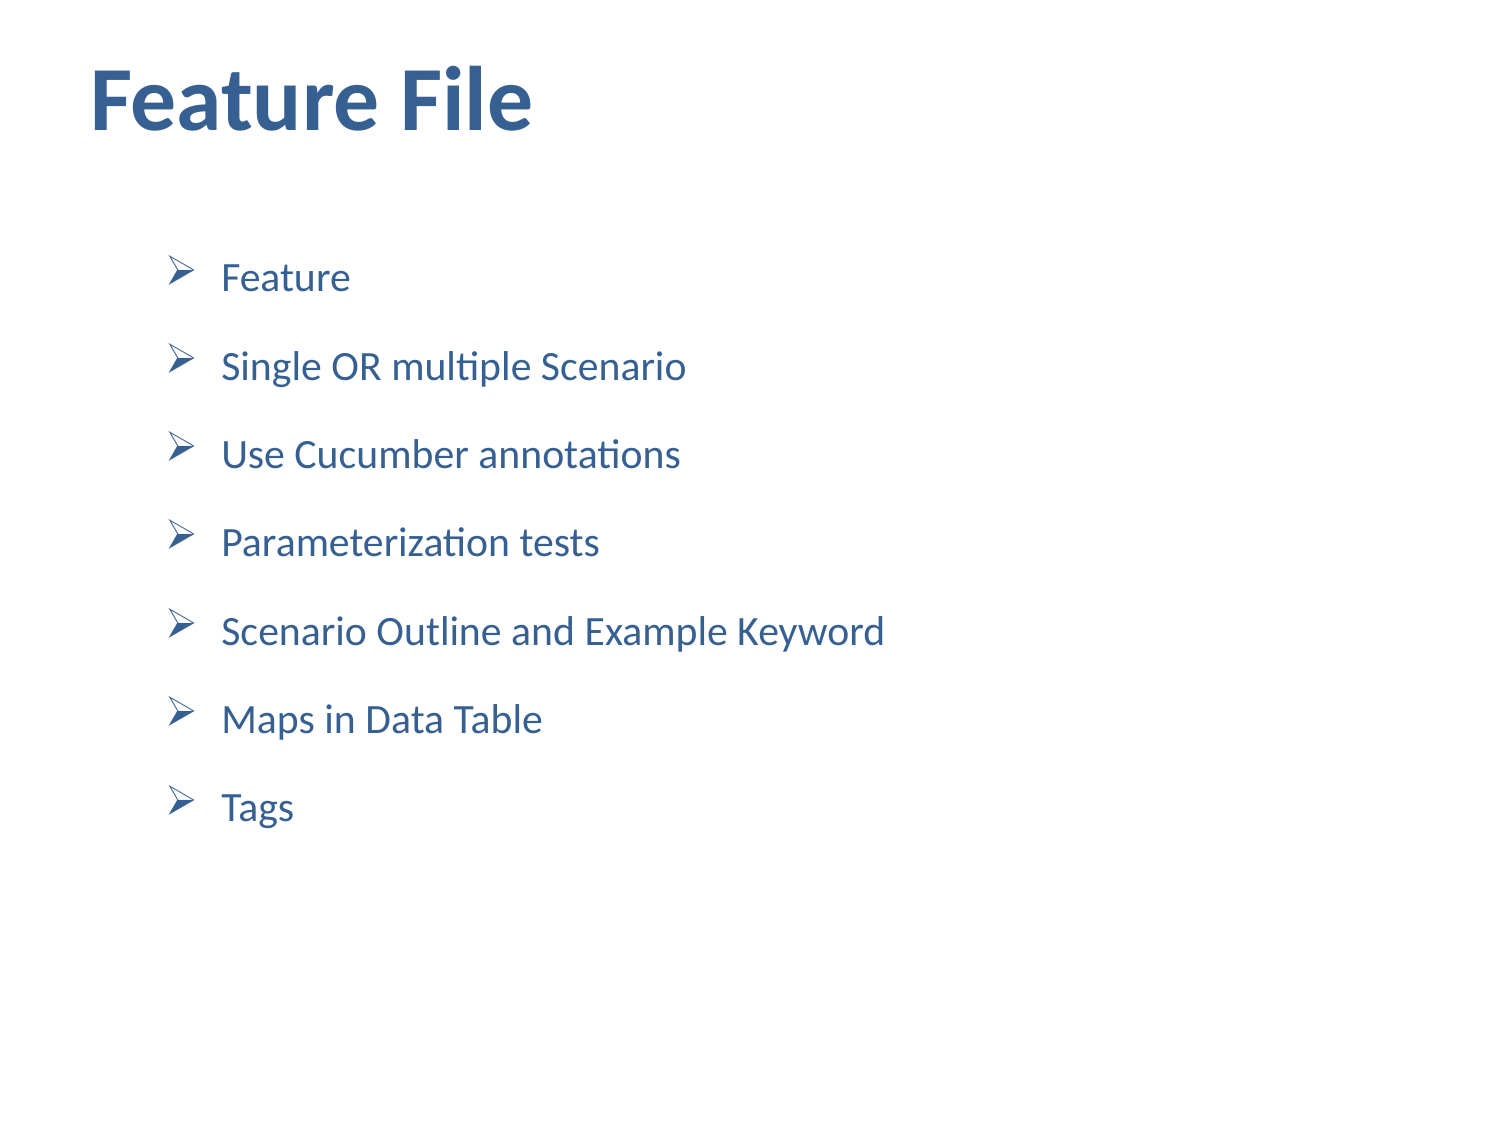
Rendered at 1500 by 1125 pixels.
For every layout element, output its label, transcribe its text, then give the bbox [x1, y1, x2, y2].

title Feature File [75, 0, 1425, 188]
list Feature Single OR multiple Scenario Use Cucumber annotations Parameterization tests Scenario Outline and Example Keyword Maps in Data Table Tags [150, 212, 1425, 1005]
